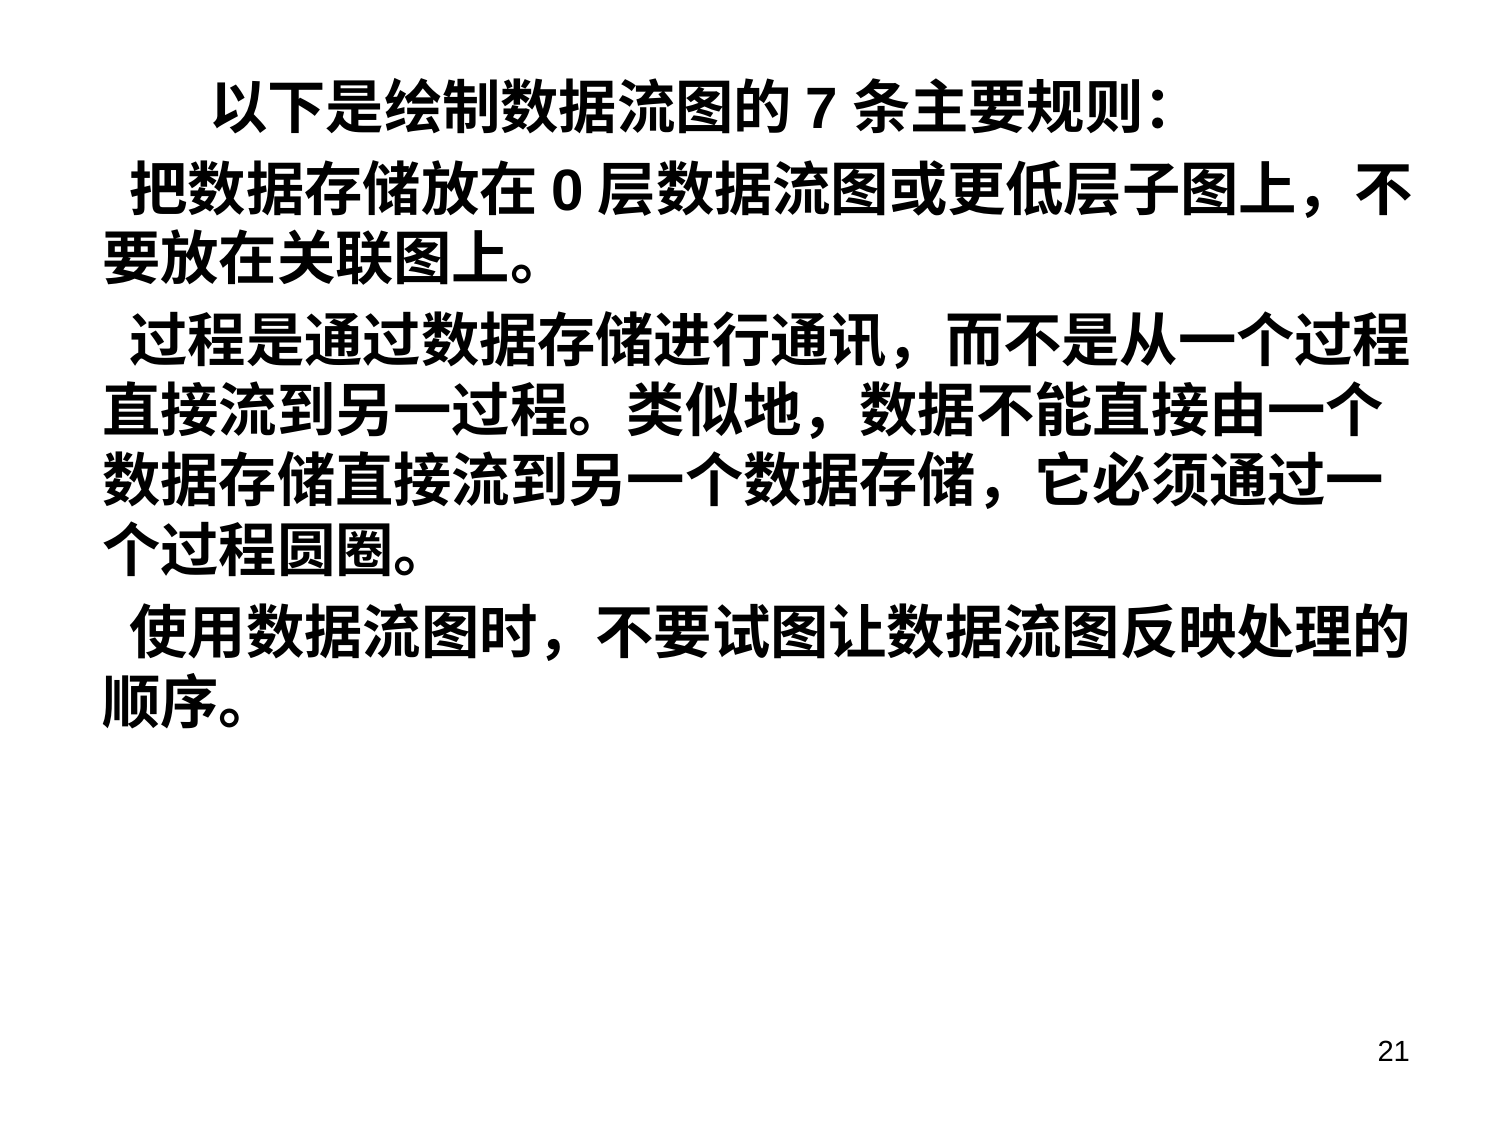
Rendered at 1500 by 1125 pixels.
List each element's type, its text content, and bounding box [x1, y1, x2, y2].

text_box 21 [1074, 1024, 1425, 1103]
list 以下是绘制数据流图的7条主要规则： 把数据存储放在0层数据流图或更低层子图上，不要放在关联图上。 过程是通过数据存储进行通讯，而不是从一个过程直接流到另一过程。类似地，数据不能直接由一个数据存储直接流到另一个数据存储，它必须通过一个过程圆圈。 使用数据流图时，不要试图让数据流图反映处理的顺序。 [87, 62, 1438, 968]
